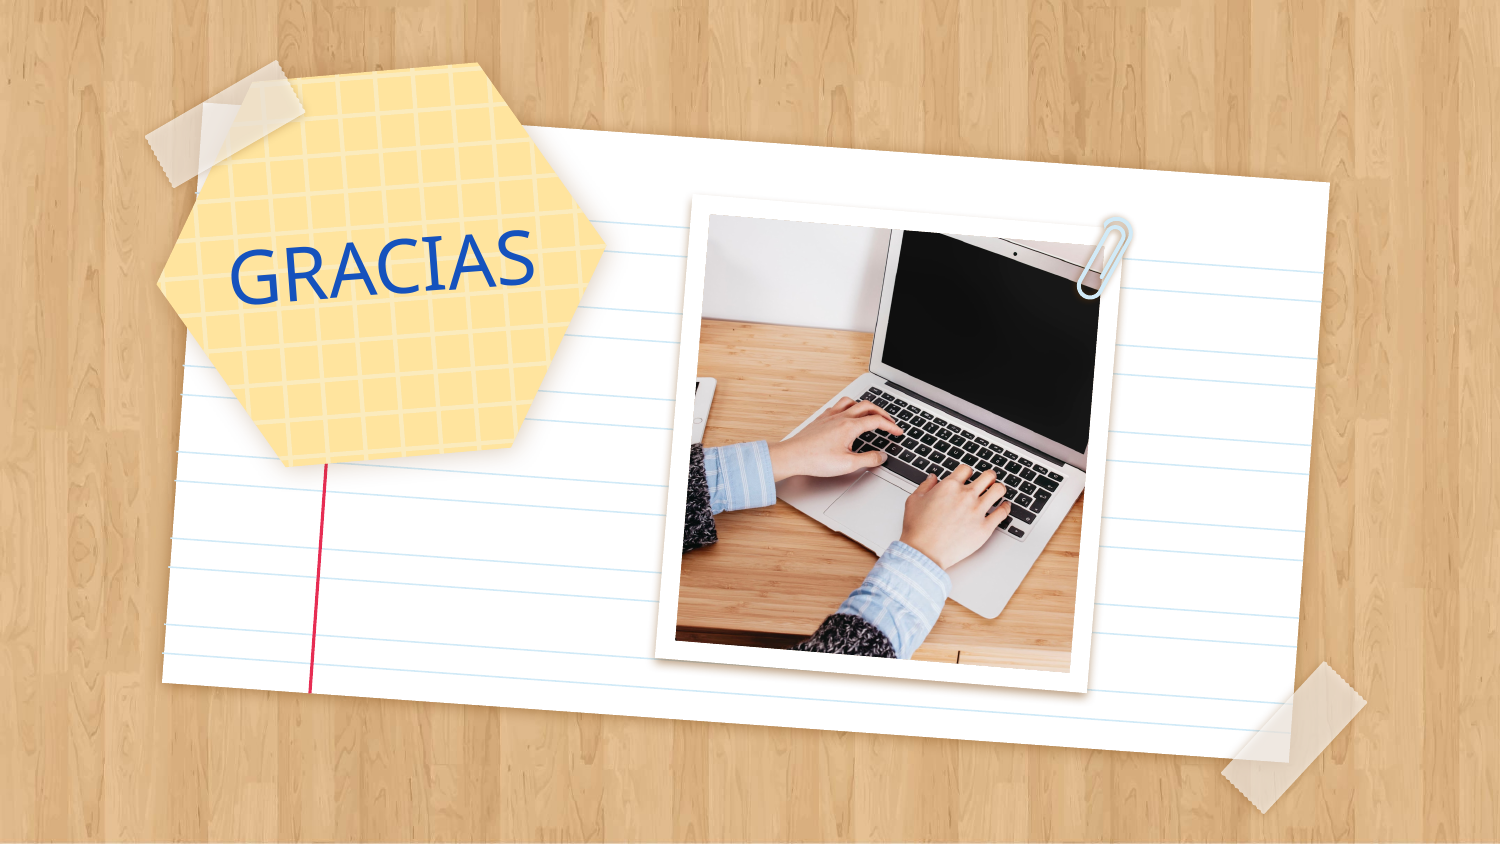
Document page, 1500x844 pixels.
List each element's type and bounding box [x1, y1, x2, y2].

text_box [1093, 216, 1133, 300]
text_box [155, 70, 608, 460]
text_box [262, 59, 282, 68]
text_box [1221, 661, 1368, 815]
text_box [145, 132, 150, 146]
picture [0, 0, 1500, 844]
